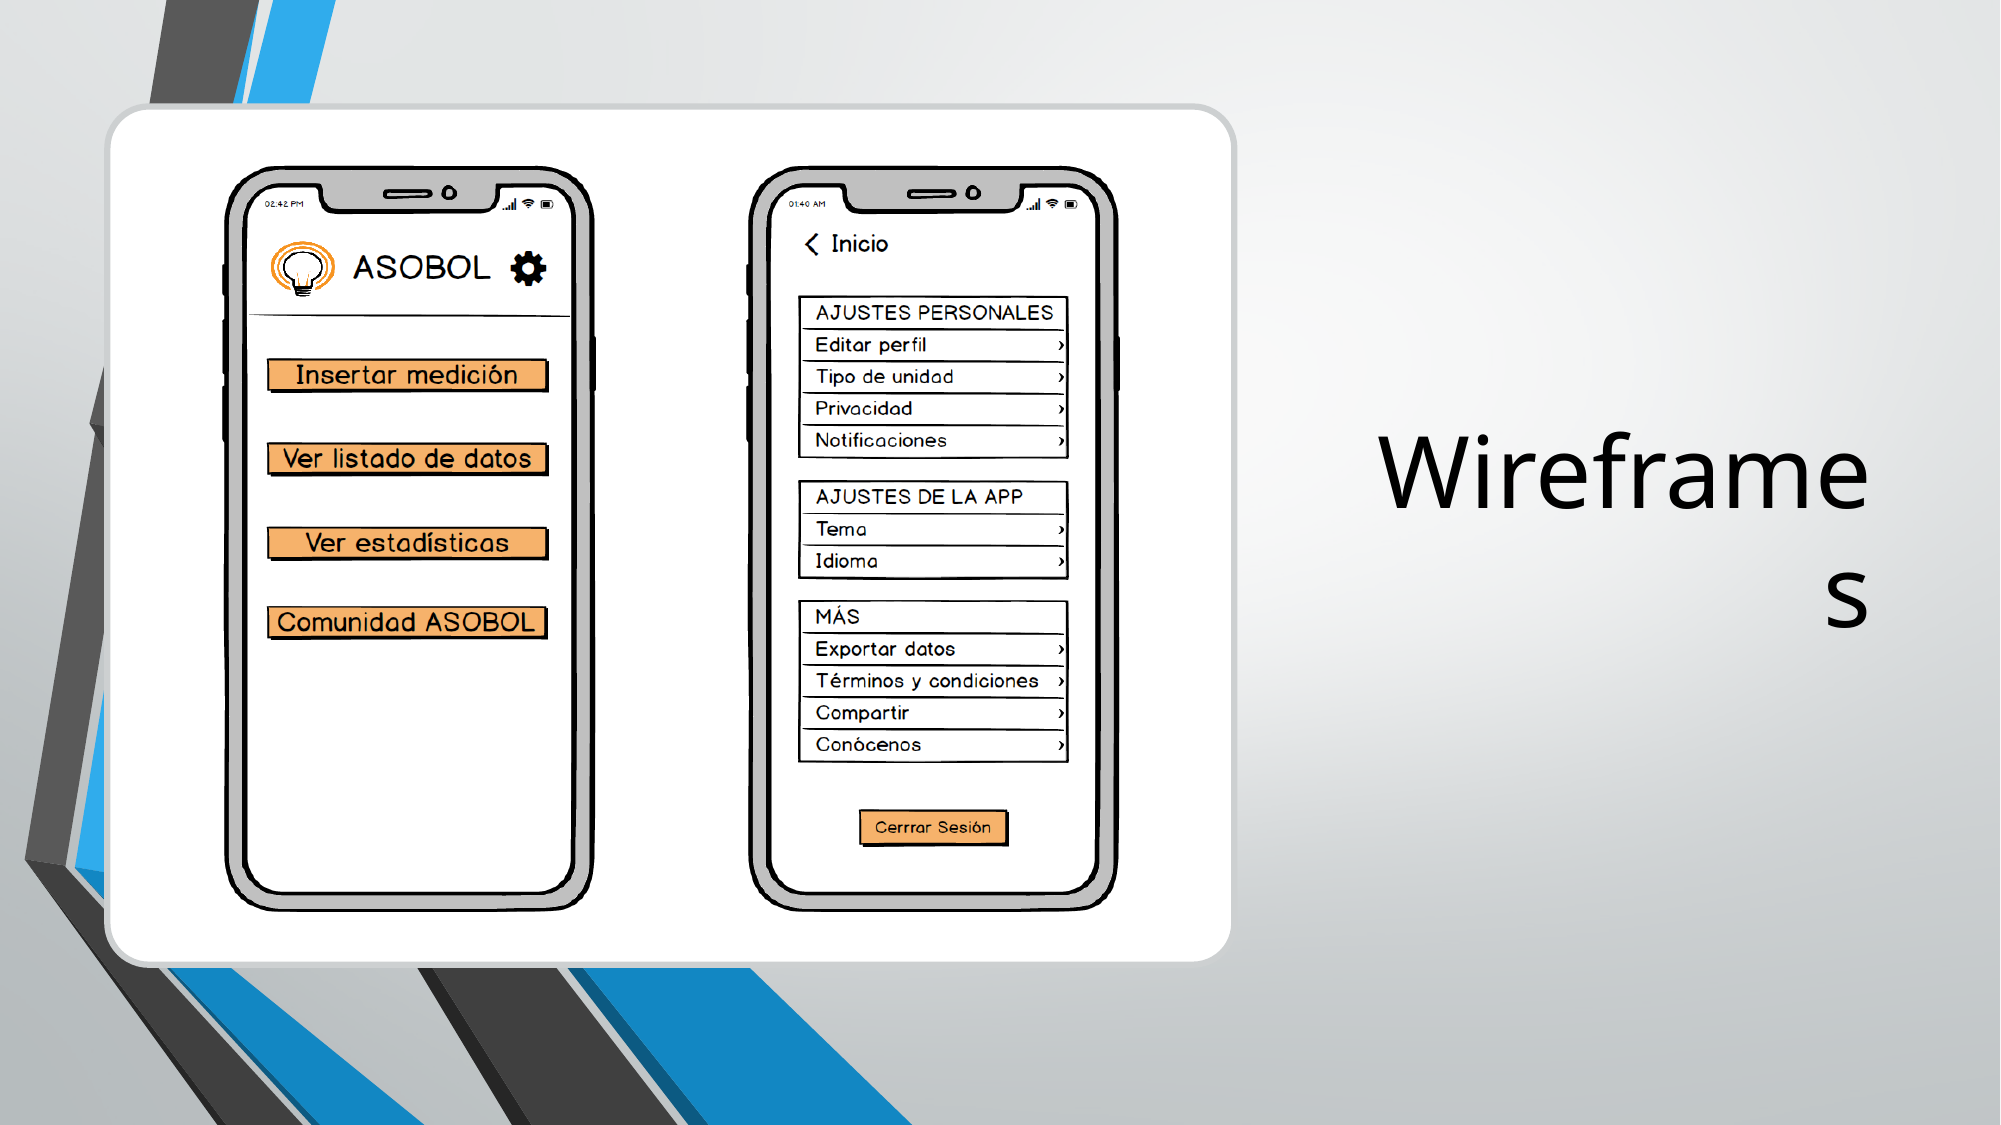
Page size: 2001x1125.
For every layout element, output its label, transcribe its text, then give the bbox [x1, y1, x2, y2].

title Wireframes [1317, 105, 1887, 656]
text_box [89, 0, 913, 1125]
picture [221, 165, 596, 912]
picture [746, 165, 1120, 912]
text_box [913, 105, 1236, 967]
